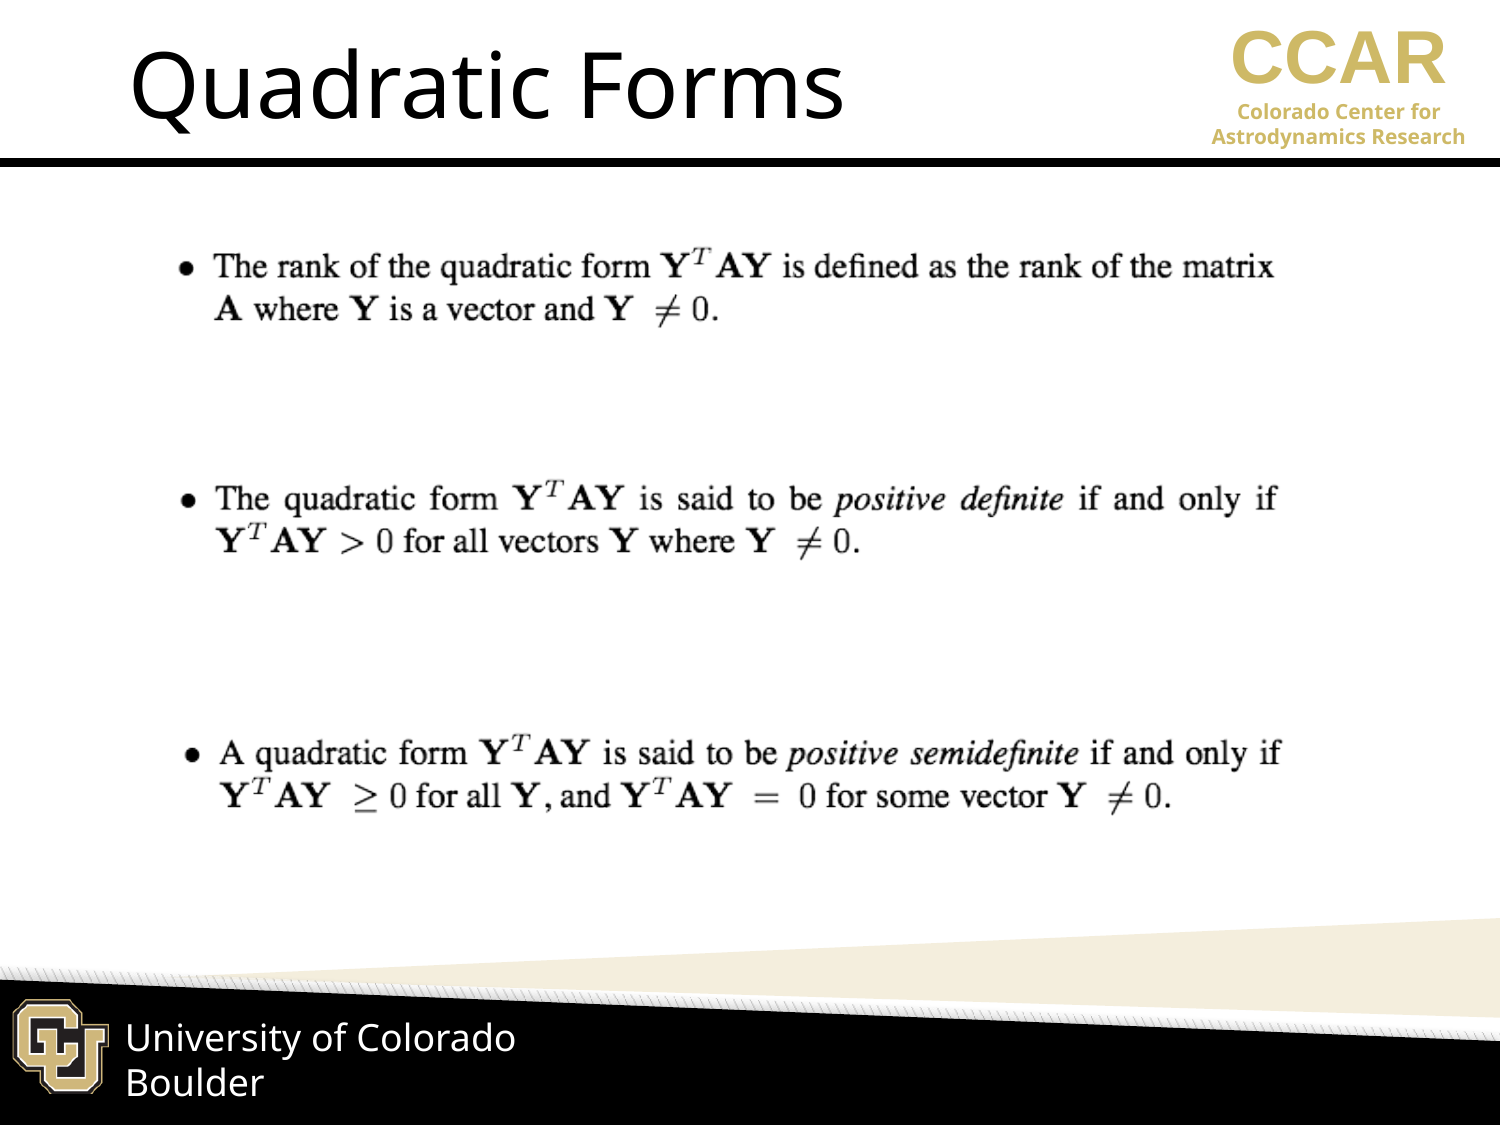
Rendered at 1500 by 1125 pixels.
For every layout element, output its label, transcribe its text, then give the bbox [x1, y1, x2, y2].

picture [132, 453, 1445, 577]
text_box Quadratic Forms [128, 26, 1216, 137]
picture [129, 227, 1443, 346]
picture [136, 717, 1450, 836]
